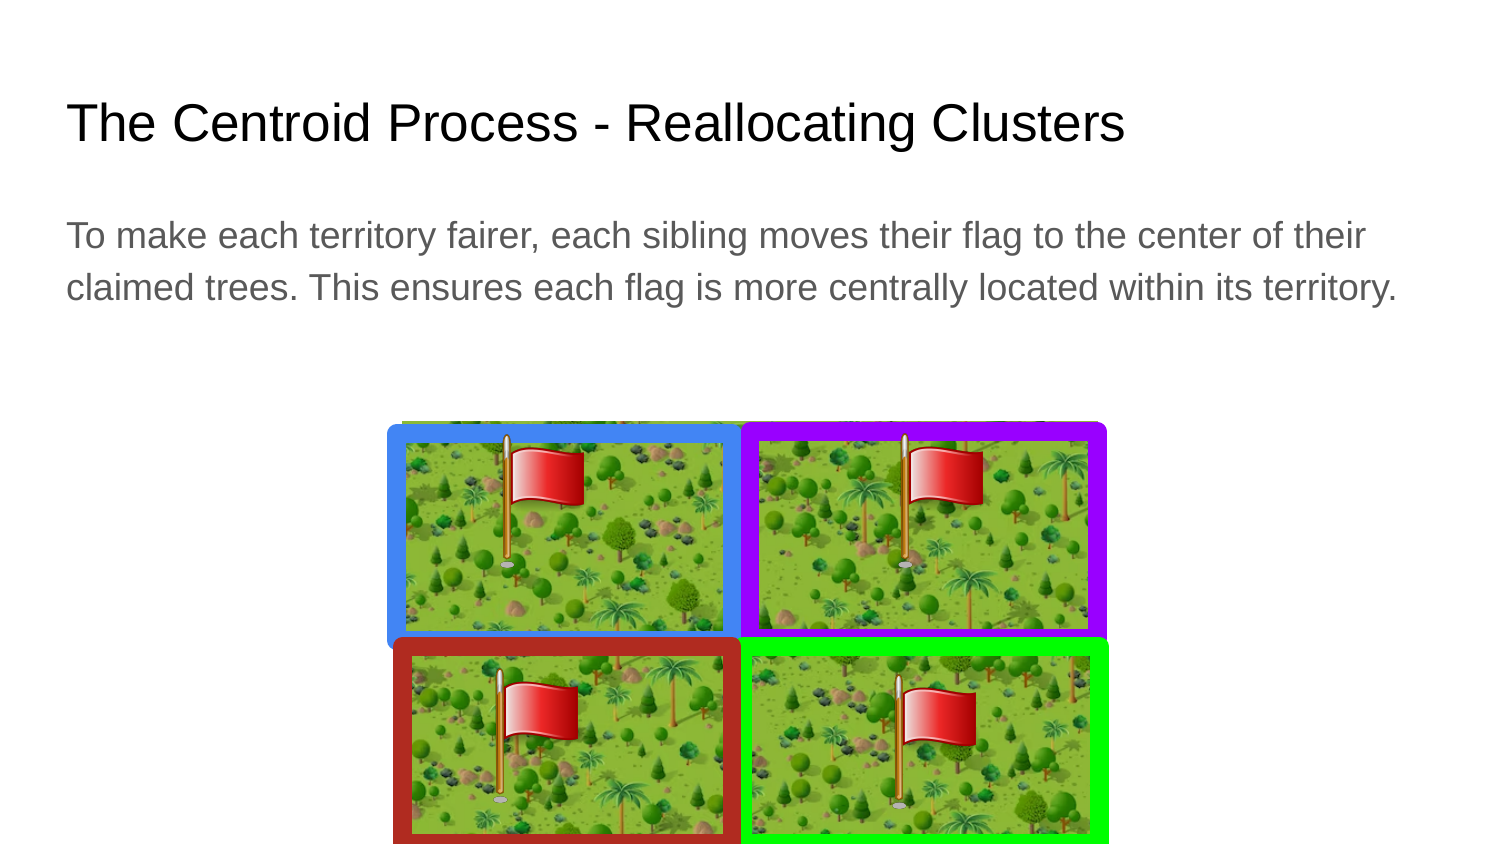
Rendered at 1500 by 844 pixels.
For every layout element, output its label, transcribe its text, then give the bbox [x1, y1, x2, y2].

title The Centroid Process - Reallocating Clusters [51, 72, 1449, 167]
picture [402, 421, 1098, 844]
list To make each territory fairer, each sibling moves their flag to the center of their claimed trees. This ensures each flag is more centrally located within its territory. [51, 189, 1449, 355]
